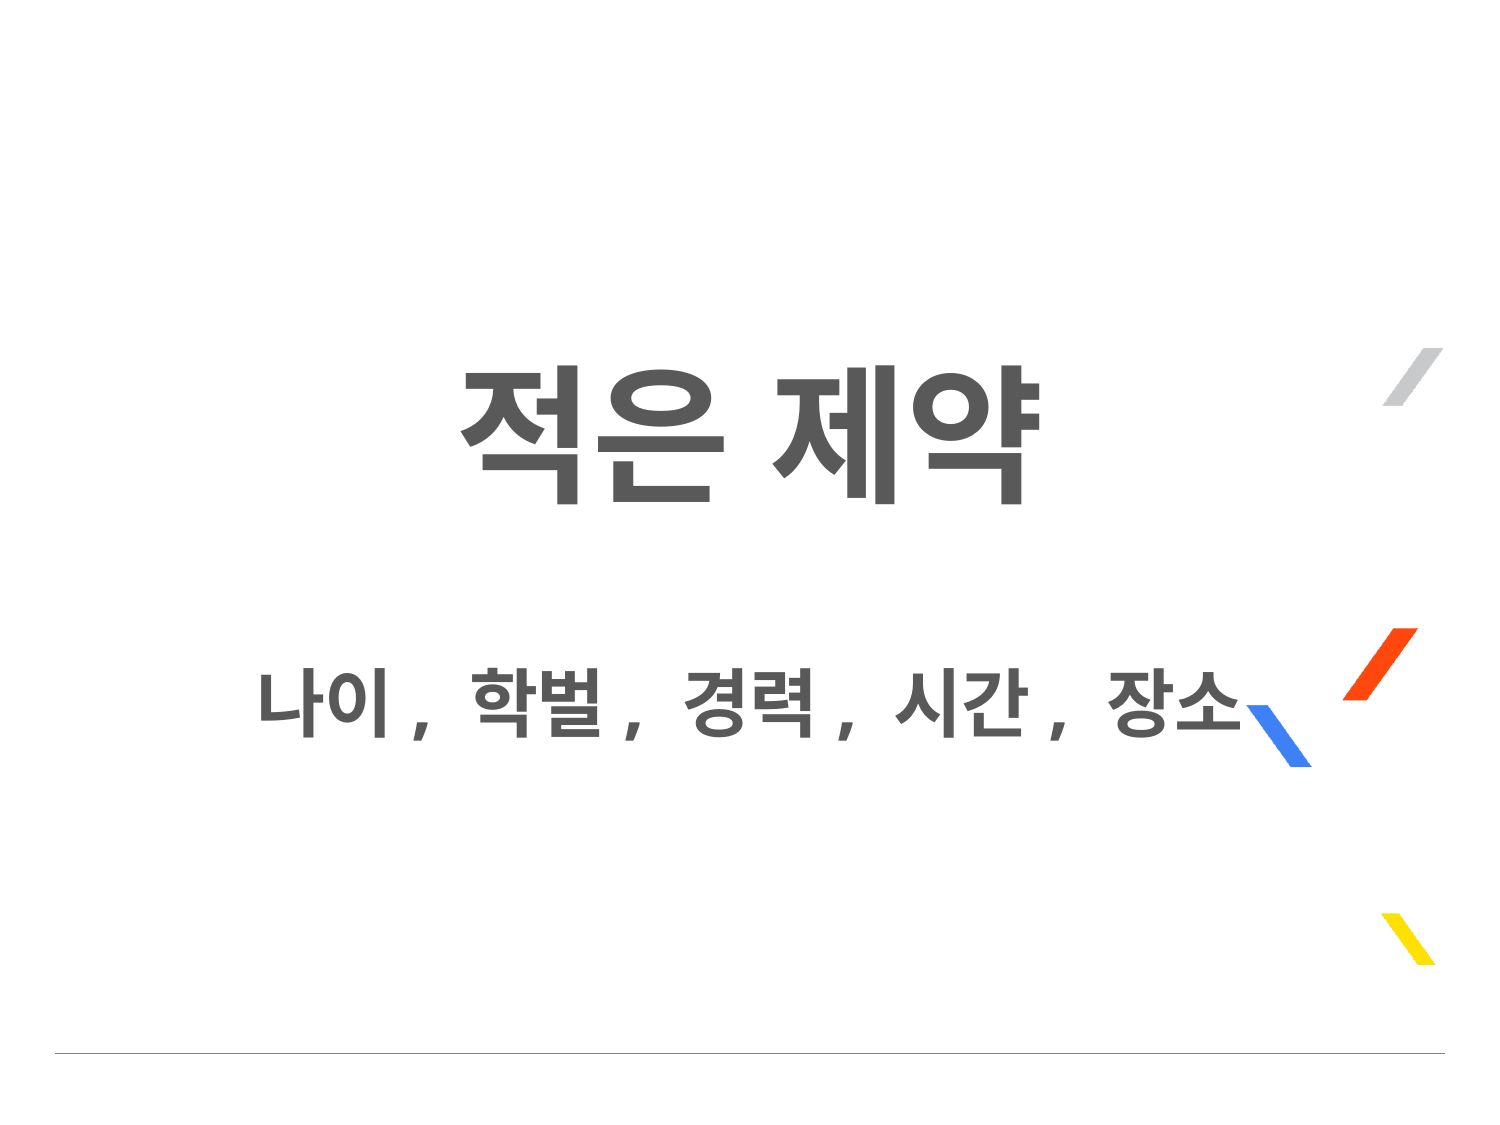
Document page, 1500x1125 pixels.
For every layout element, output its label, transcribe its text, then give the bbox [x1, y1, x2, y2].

title 적은 제약 나이, 학벌, 경력, 시간, 장소 [103, 137, 1397, 861]
picture [1246, 348, 1443, 965]
